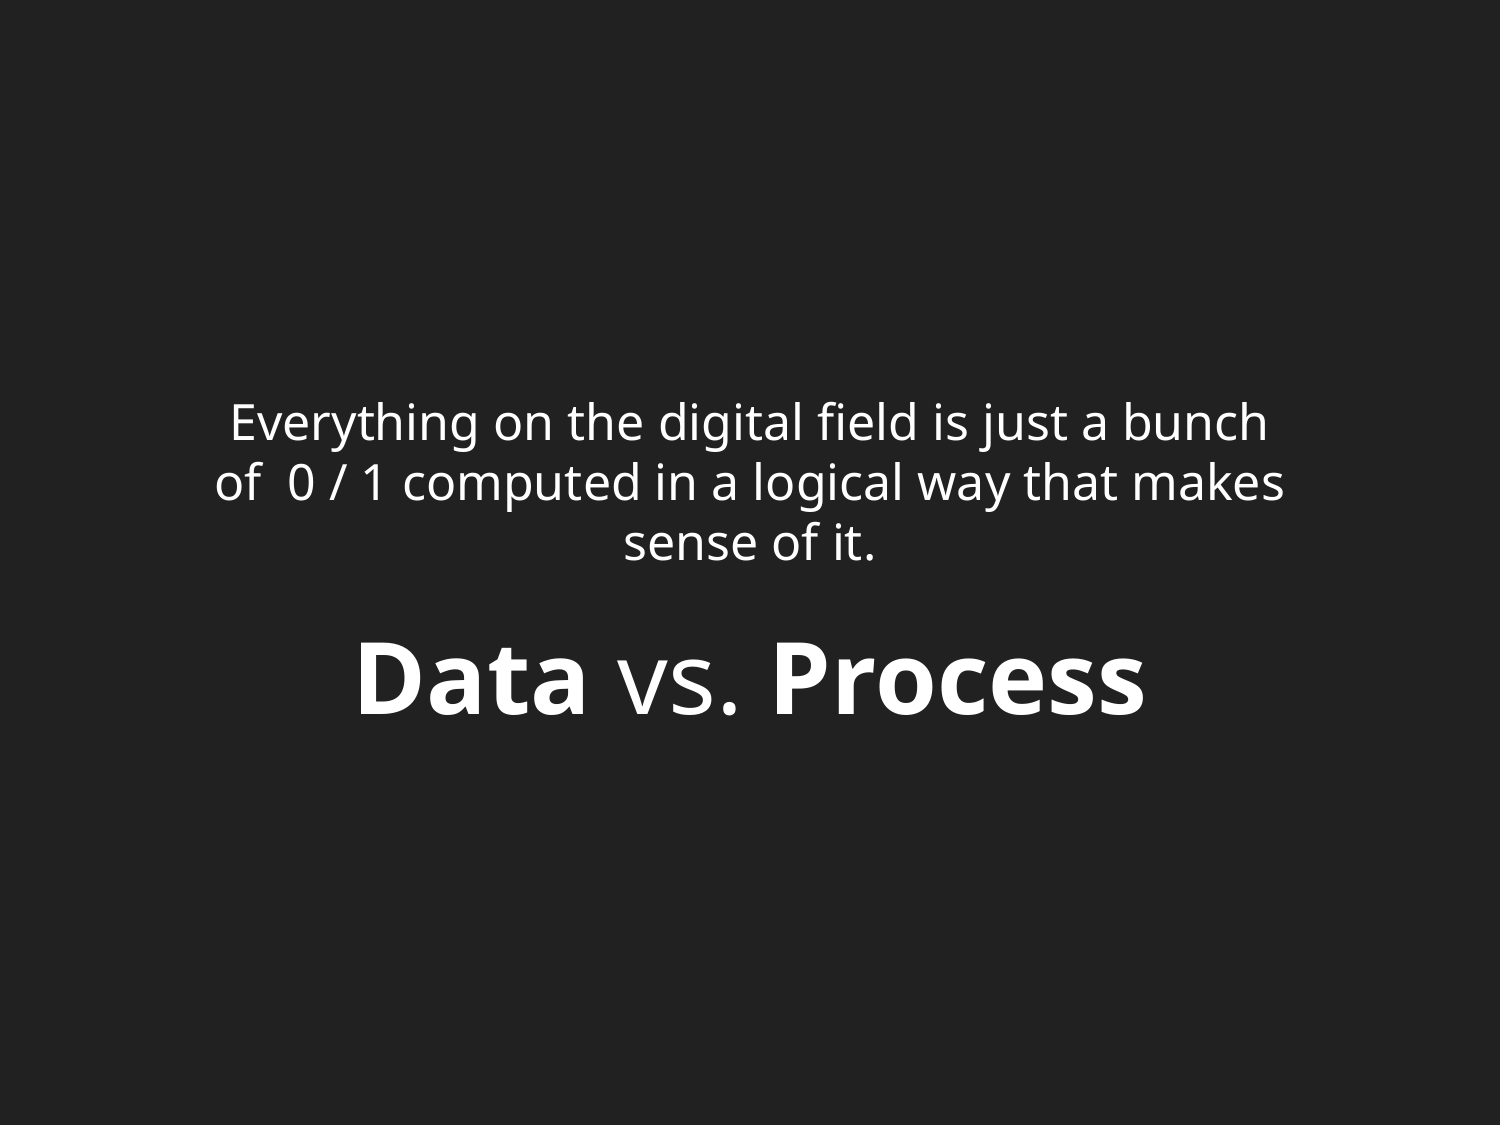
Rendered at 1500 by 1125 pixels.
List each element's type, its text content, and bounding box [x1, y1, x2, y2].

text_box Everything on the digital field is just a bunch of 0 / 1 computed in a logical way that makes sense of it. Data vs. Process [187, 375, 1313, 750]
